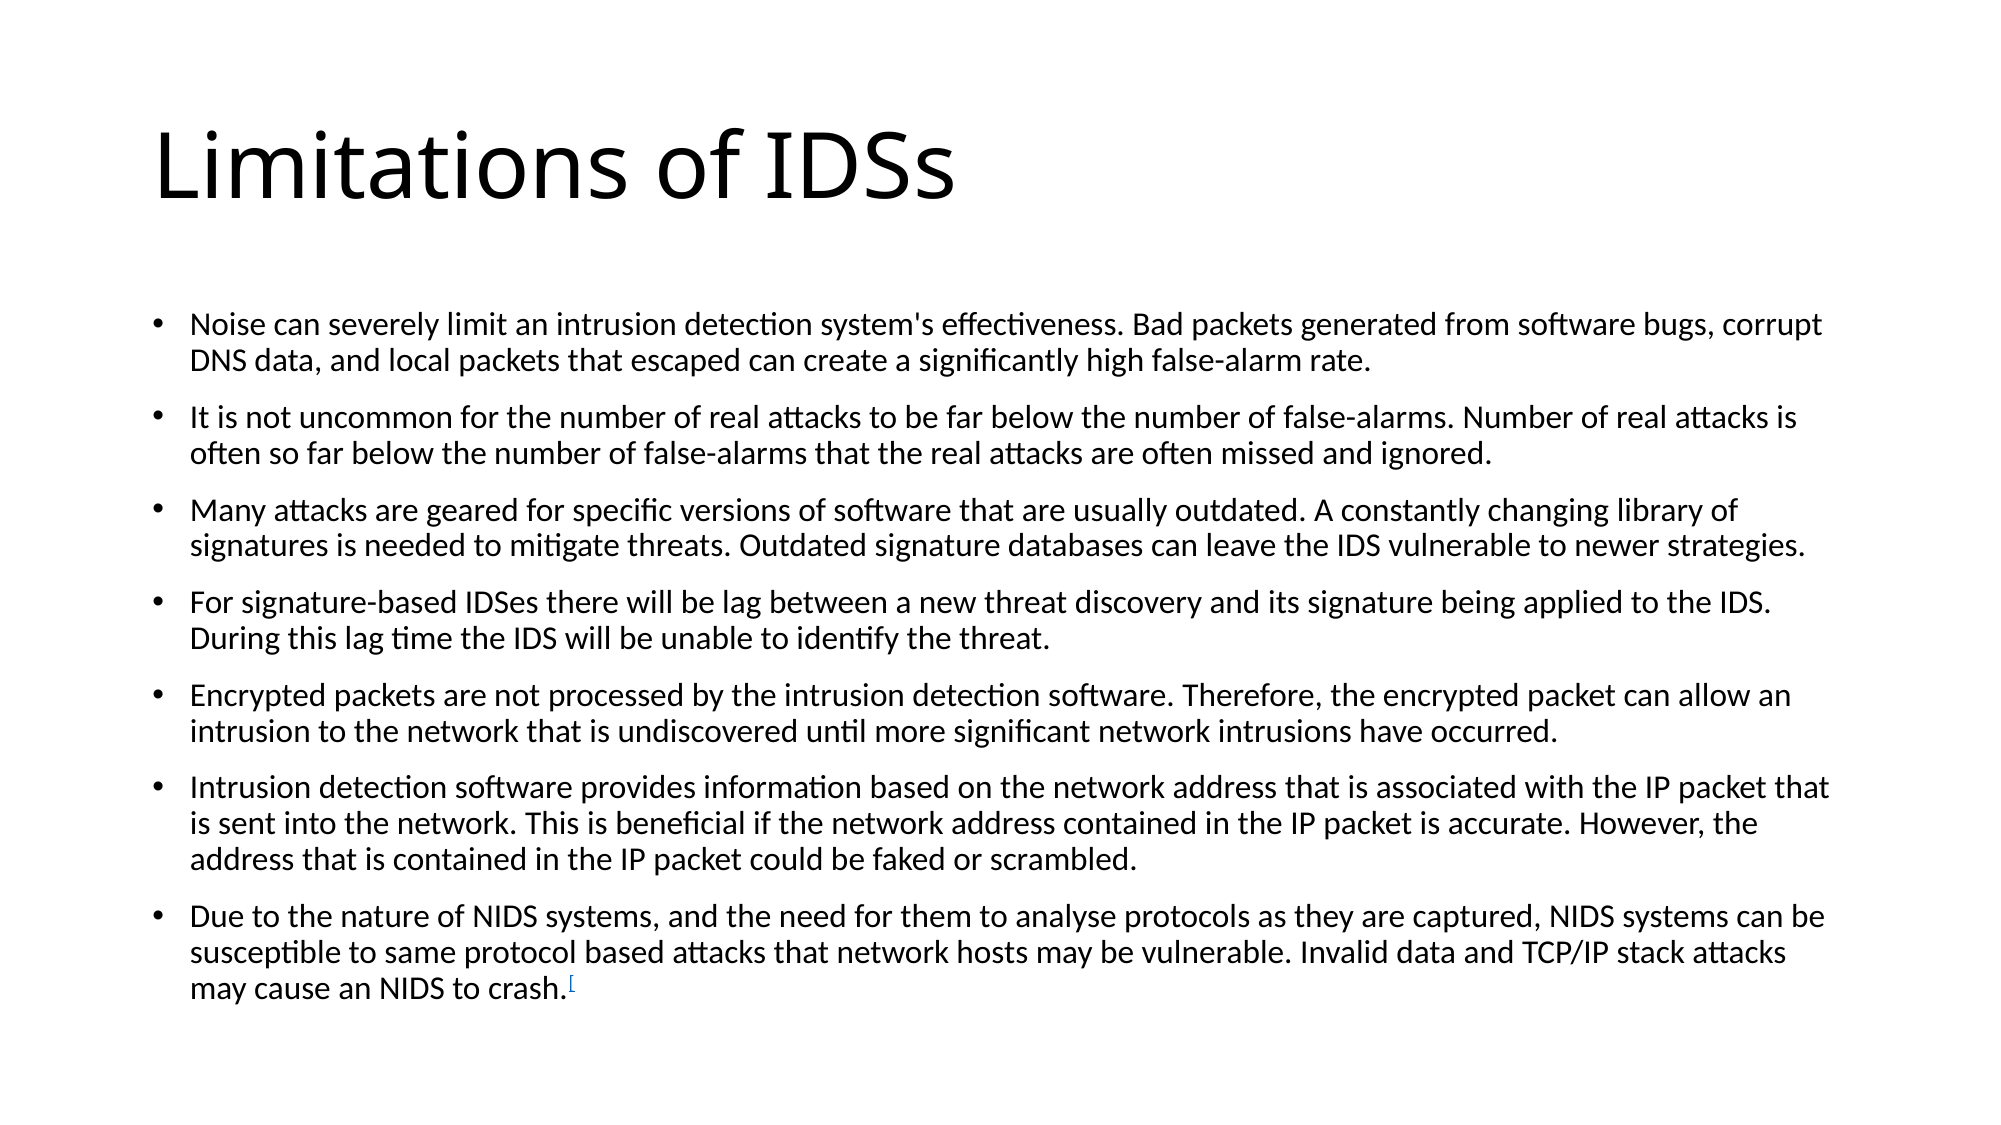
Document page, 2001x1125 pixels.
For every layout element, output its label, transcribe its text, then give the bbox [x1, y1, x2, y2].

title Limitations of IDSs [137, 59, 1863, 278]
list Noise can severely limit an intrusion detection system's effectiveness. Bad packets generated from software bugs, corrupt DNS data, and local packets that escaped can create a significantly high false-alarm rate. It is not uncommon for the number of real attacks to be far below the number of false-alarms. Number of real attacks is often so far below the number of false-alarms that the real attacks are often missed and ignored. Many attacks are geared for specific versions of software that are usually outdated. A constantly changing library of signatures is needed to mitigate threats. Outdated signature databases can leave the IDS vulnerable to newer strategies. For signature-based IDSes there will be lag between a new threat discovery and its signature being applied to the IDS. During this lag time the IDS will be unable to identify the threat. Encrypted packets are not processed by the intrusion detection software. Therefore, the encrypted packet can allow an intrusion to the network that is undiscovered until more significant network intrusions have occurred. Intrusion detection software provides information based on the network address that is associated with the IP packet that is sent into the network. This is beneficial if the network address contained in the IP packet is accurate. However, the address that is contained in the IP packet could be faked or scrambled. Due to the nature of NIDS systems, and the need for them to analyse protocols as they are captured, NIDS systems can be susceptible to same protocol based attacks that network hosts may be vulnerable. Invalid data and TCP/IP stack attacks may cause an NIDS to crash.[ [137, 299, 1863, 1014]
